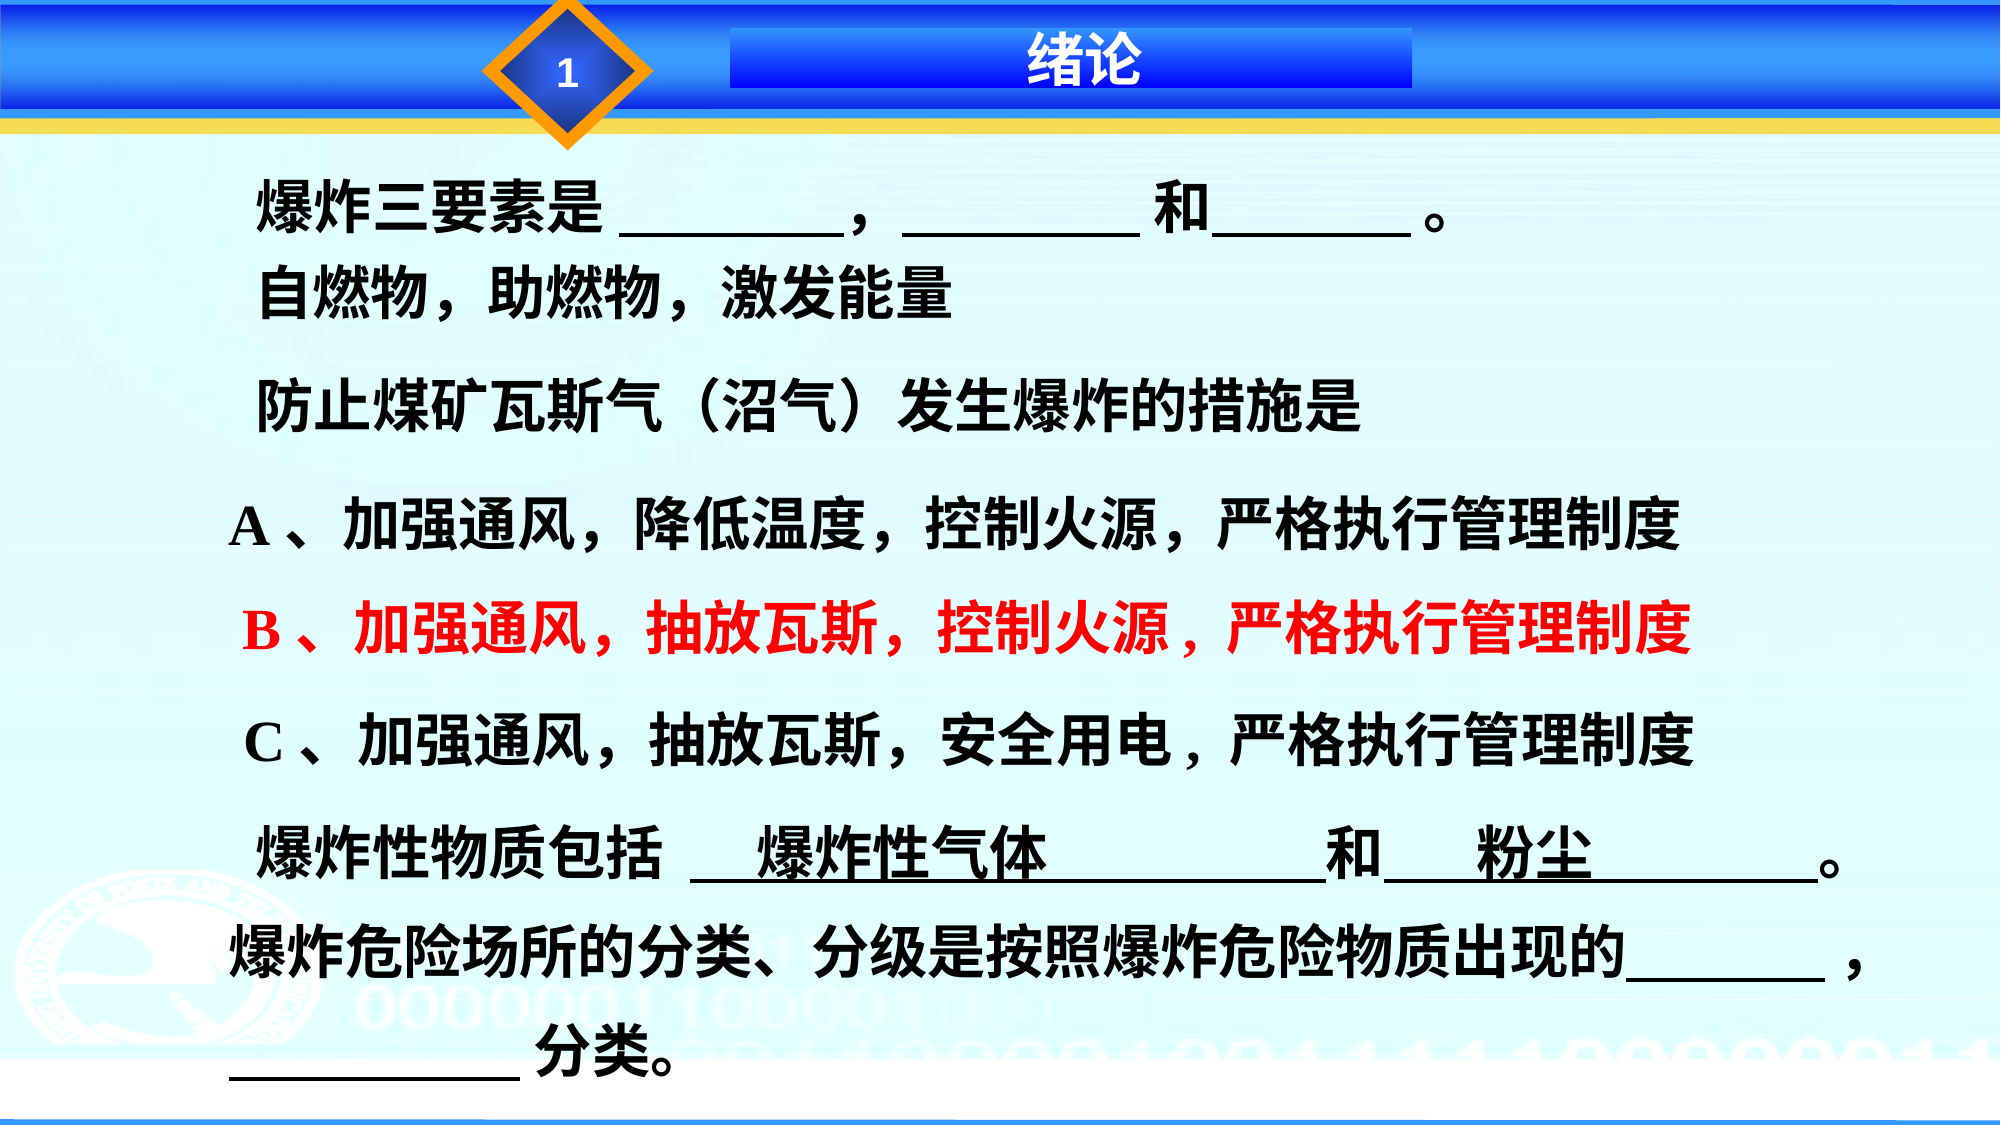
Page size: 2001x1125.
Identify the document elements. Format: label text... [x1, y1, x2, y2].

text_box 爆炸三要素是 ， 和 。 [213, 162, 1807, 248]
picture [575, 0, 2001, 116]
picture [0, 5, 561, 109]
text_box 爆炸性物质包括 爆炸性气体 和 粉尘 。 爆炸危险场所的分类、分级是按照爆炸危险物质出现的 ， 分类。 [213, 808, 1960, 1092]
text_box 防止煤矿瓦斯气（沼气）发生爆炸的措施是 [213, 361, 1482, 447]
text_box 自燃物，助燃物，激发能量 [239, 248, 1137, 334]
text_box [213, 479, 1851, 782]
text_box 1 [490, 0, 645, 142]
text_box 绪论 [730, 28, 1413, 88]
